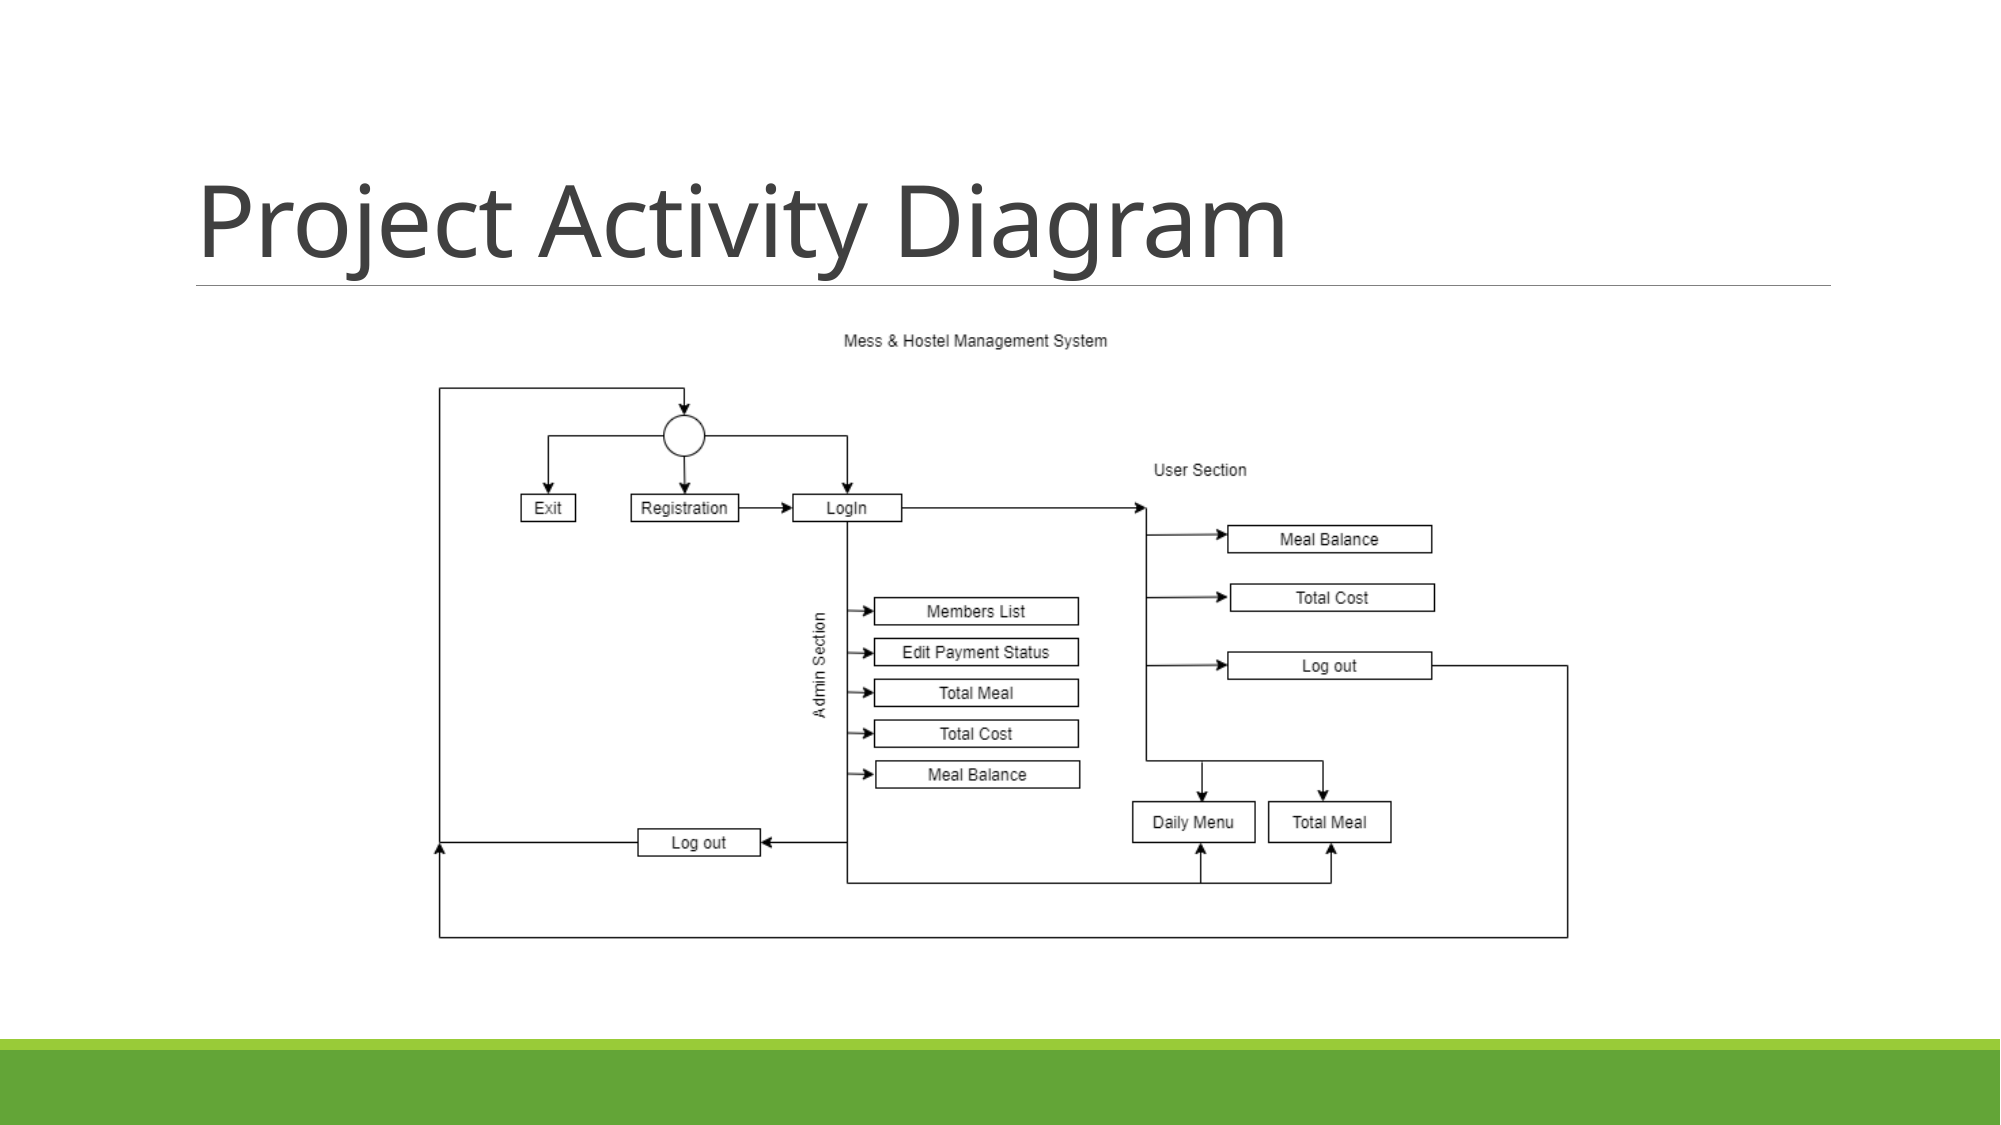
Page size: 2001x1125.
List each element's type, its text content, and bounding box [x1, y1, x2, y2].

title Project Activity Diagram [180, 47, 1830, 285]
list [416, 302, 1594, 964]
